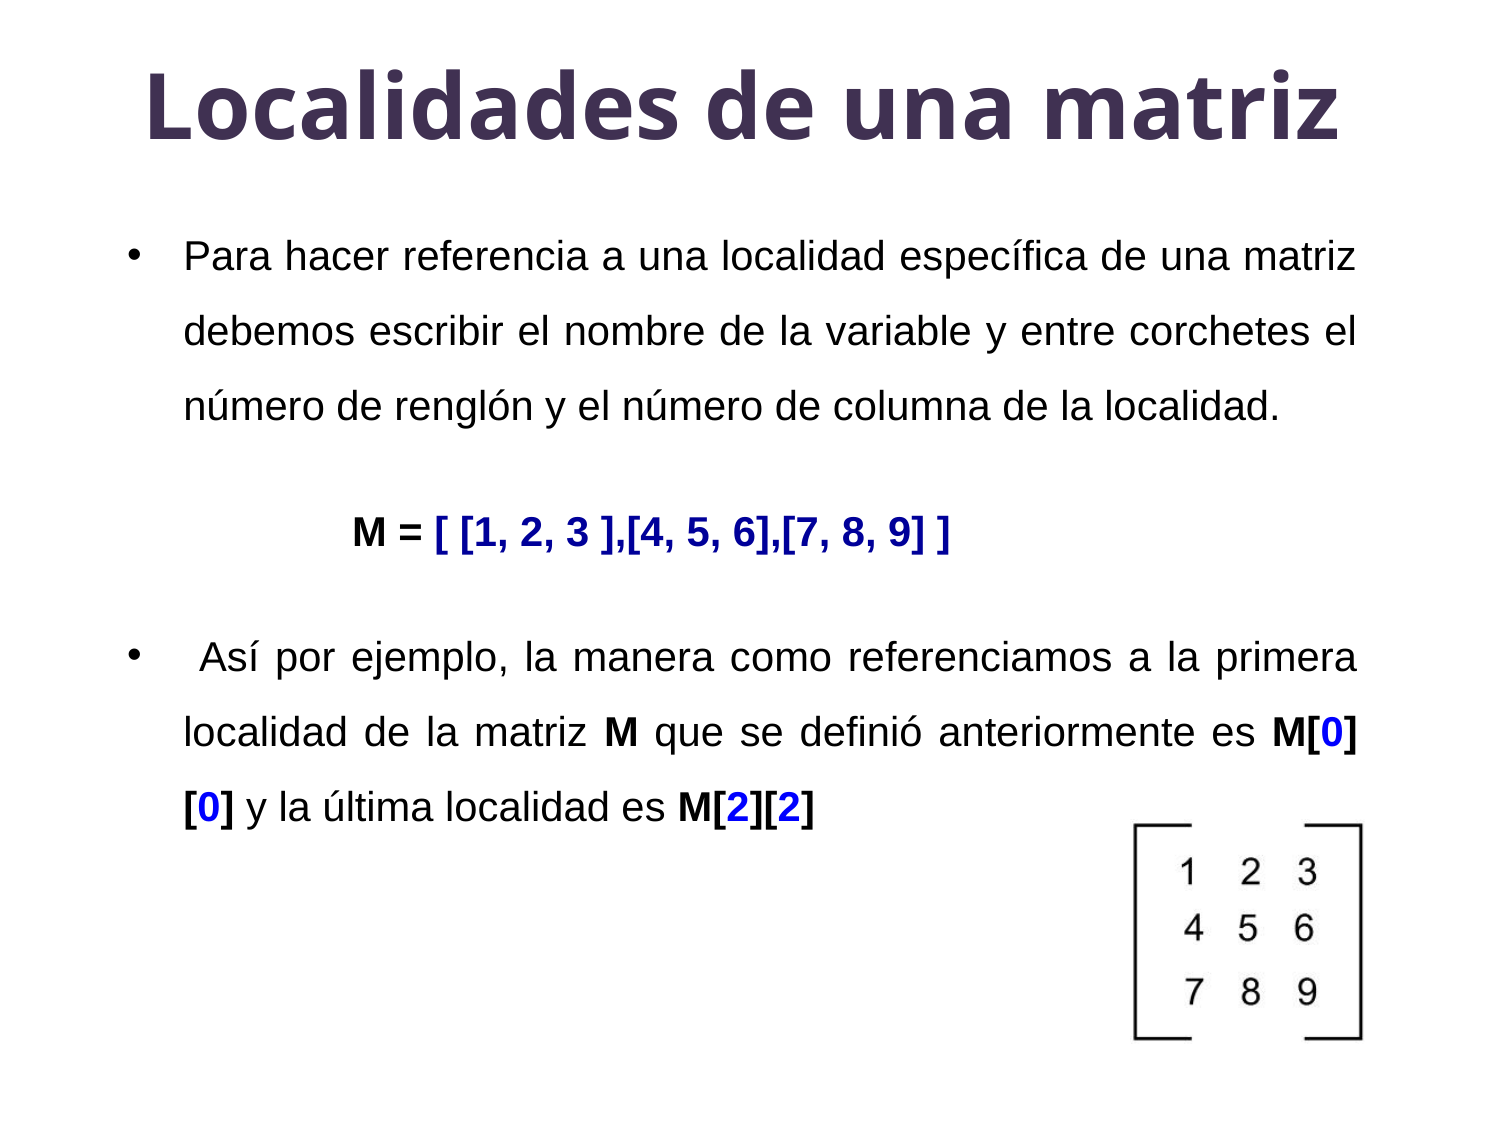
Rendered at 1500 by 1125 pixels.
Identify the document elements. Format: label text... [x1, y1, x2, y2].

text_box Localidades de una matriz [112, 8, 1372, 197]
picture [1130, 819, 1368, 1046]
list Para hacer referencia a una localidad específica de una matriz debemos escribir el nombre de la variable y entre corchetes el número de renglón y el número de columna de la localidad. M = [ [1, 2, 3 ],[4, 5, 6],[7, 8, 9] ] Así por ejemplo, la manera como referenciamos a la primera localidad de la matriz M que se definió anteriormente es M[0][0] y la última localidad es M[2][2] [112, 196, 1373, 882]
